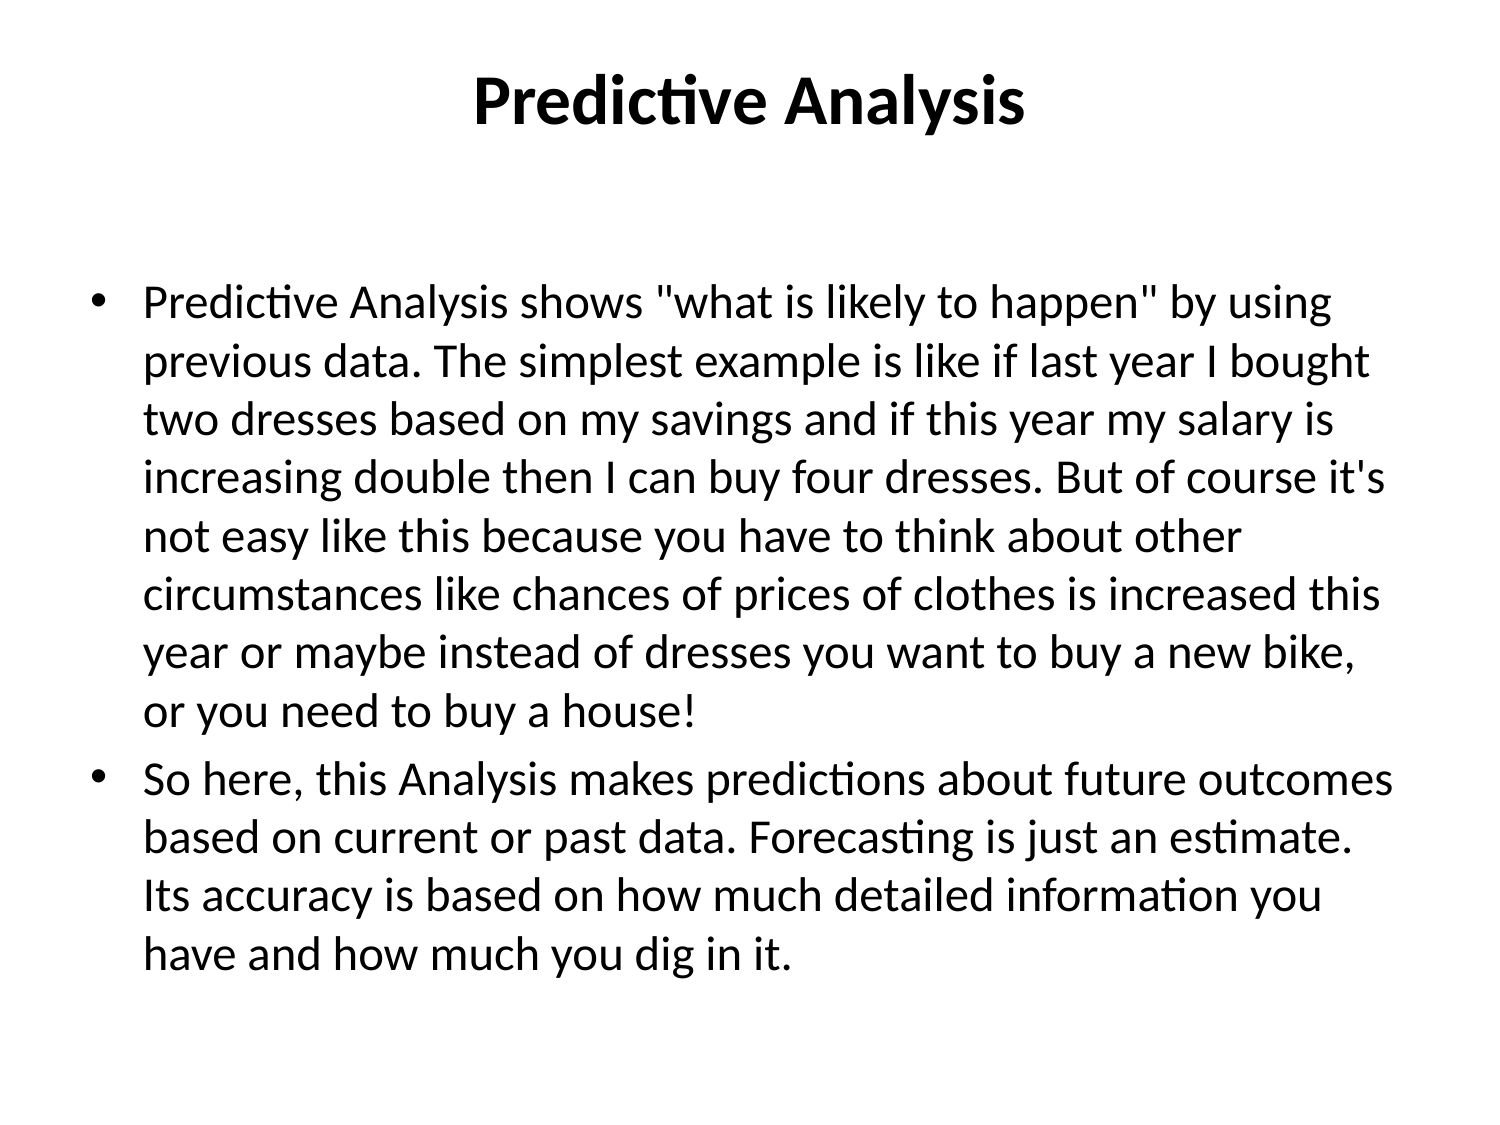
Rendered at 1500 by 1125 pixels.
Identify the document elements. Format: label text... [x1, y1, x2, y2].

list Predictive Analysis shows "what is likely to happen" by using previous data. The simplest example is like if last year I bought two dresses based on my savings and if this year my salary is increasing double then I can buy four dresses. But of course it's not easy like this because you have to think about other circumstances like chances of prices of clothes is increased this year or maybe instead of dresses you want to buy a new bike, or you need to buy a house! So here, this Analysis makes predictions about future outcomes based on current or past data. Forecasting is just an estimate. Its accuracy is based on how much detailed information you have and how much you dig in it. [75, 262, 1425, 1005]
title Predictive Analysis [75, 45, 1425, 233]
